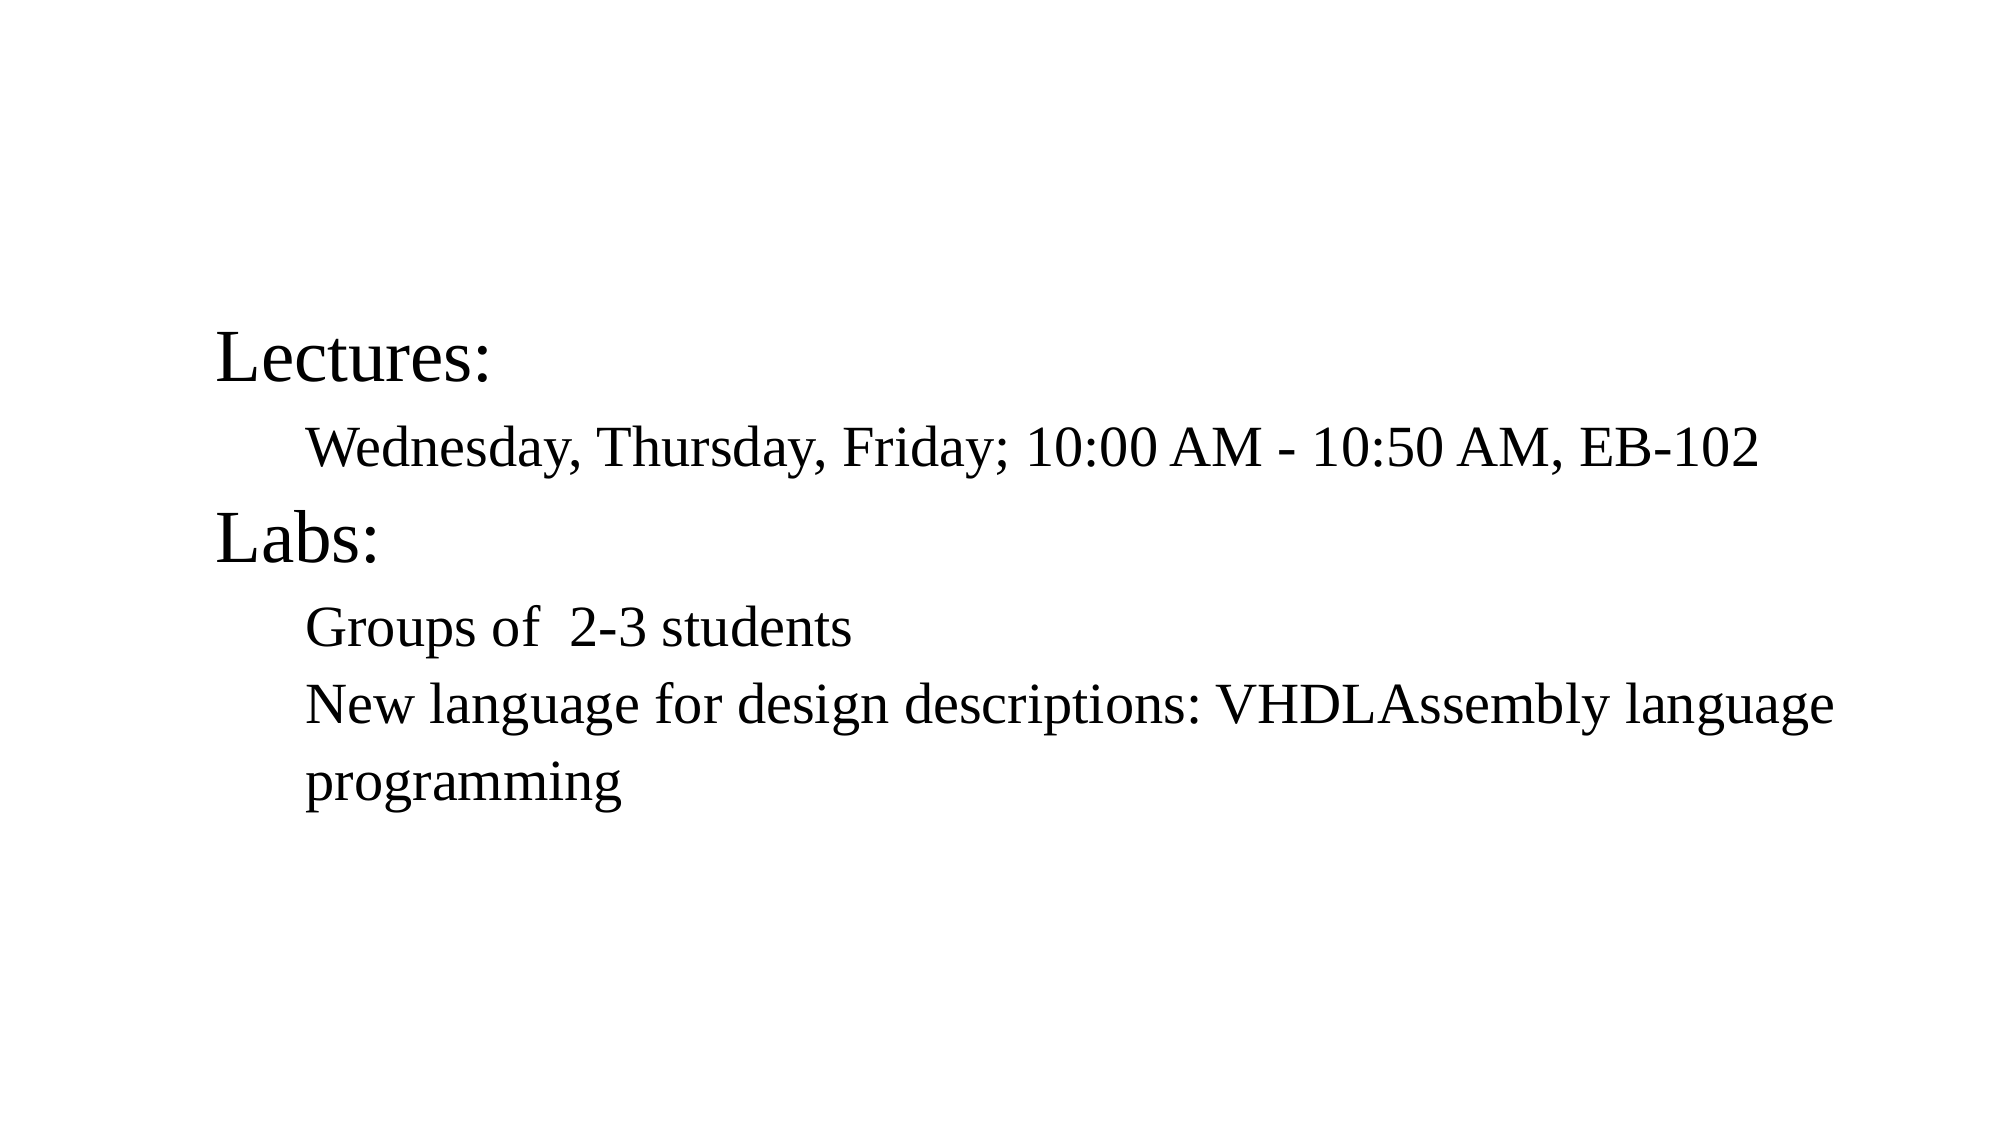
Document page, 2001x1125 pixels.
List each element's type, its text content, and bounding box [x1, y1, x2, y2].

list Lectures: Wednesday, Thursday, Friday; 10:00 AM - 10:50 AM, EB-102 Labs: Groups of 2-3 students New language for design descriptions: VHDLAssembly language programming [137, 299, 1863, 1014]
